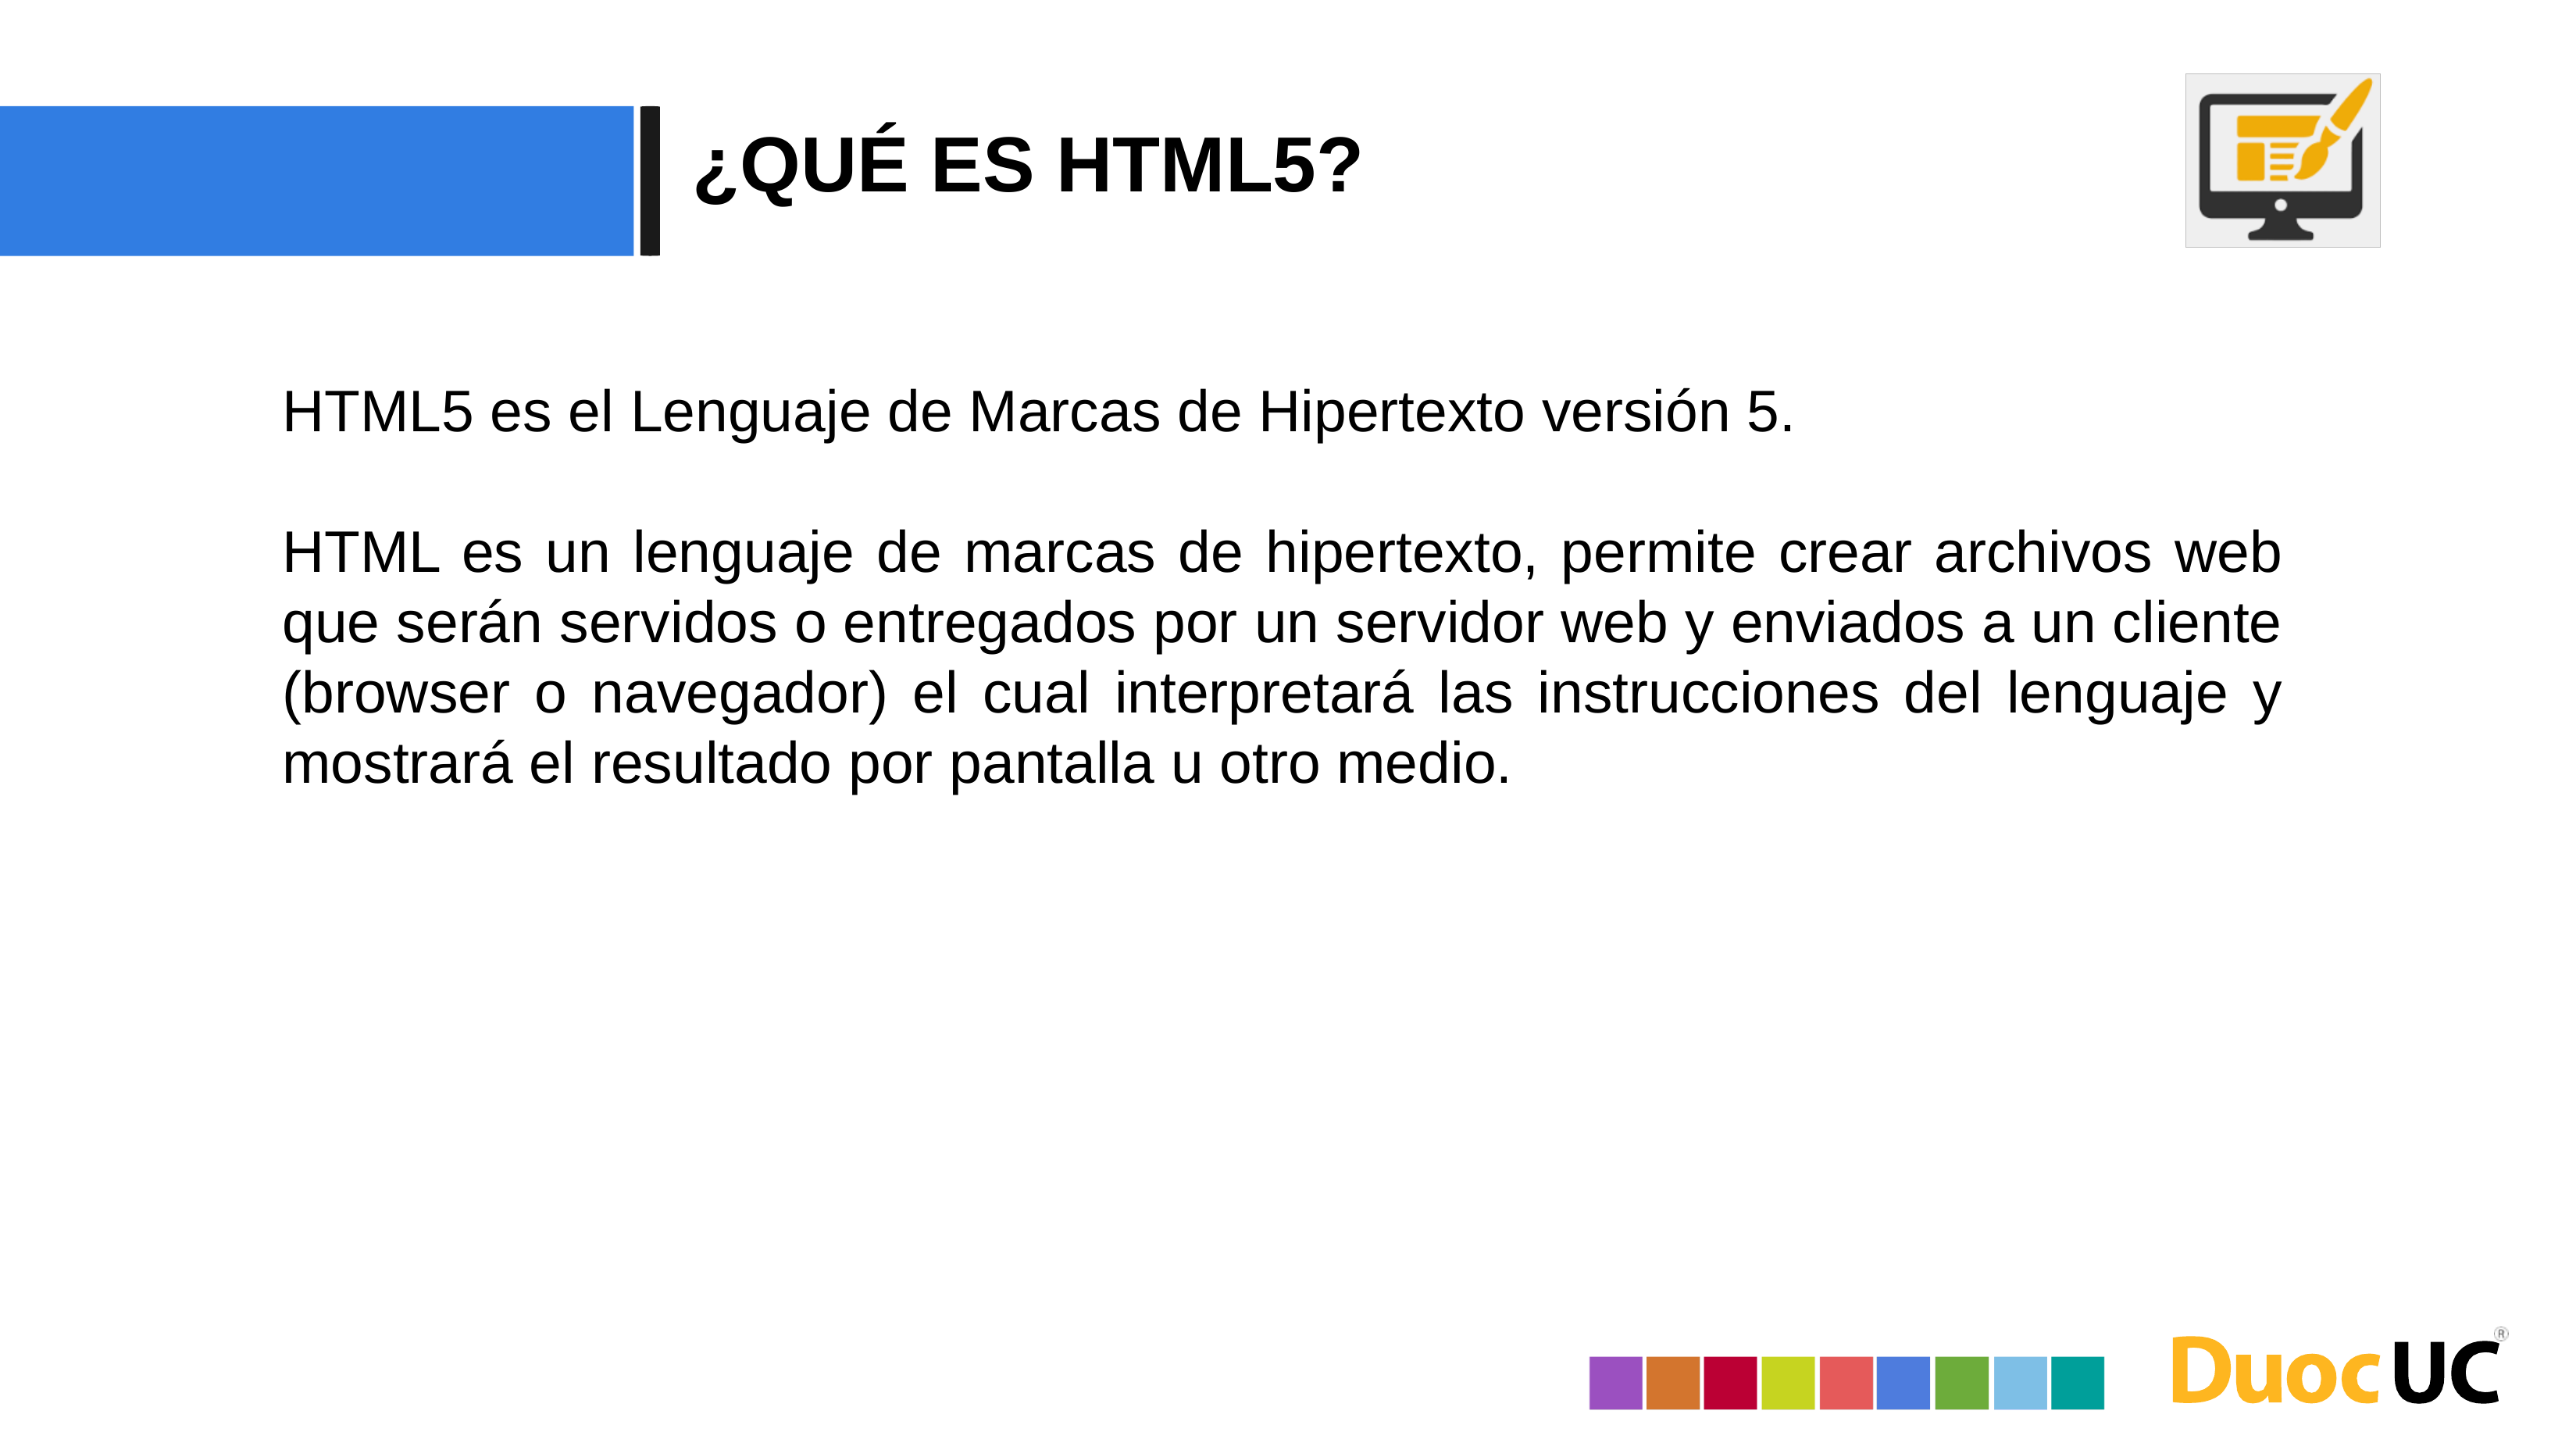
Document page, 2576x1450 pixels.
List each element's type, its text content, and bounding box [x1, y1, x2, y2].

picture [2185, 73, 2381, 248]
picture [2494, 1327, 2509, 1341]
list ¿QUÉ ES HTML5? [692, 113, 1913, 209]
picture [1579, 1327, 2121, 1434]
list HTML5 es el Lenguaje de Marcas de Hipertexto versión 5. HTML es un lenguaje de marcas de hipertexto, permite crear archivos web que serán servidos o entregados por un servidor web y enviados a un cliente (browser o navegador) el cual interpretará las instrucciones del lenguaje y mostrará el resultado por pantalla u otro medio. [282, 373, 2284, 799]
